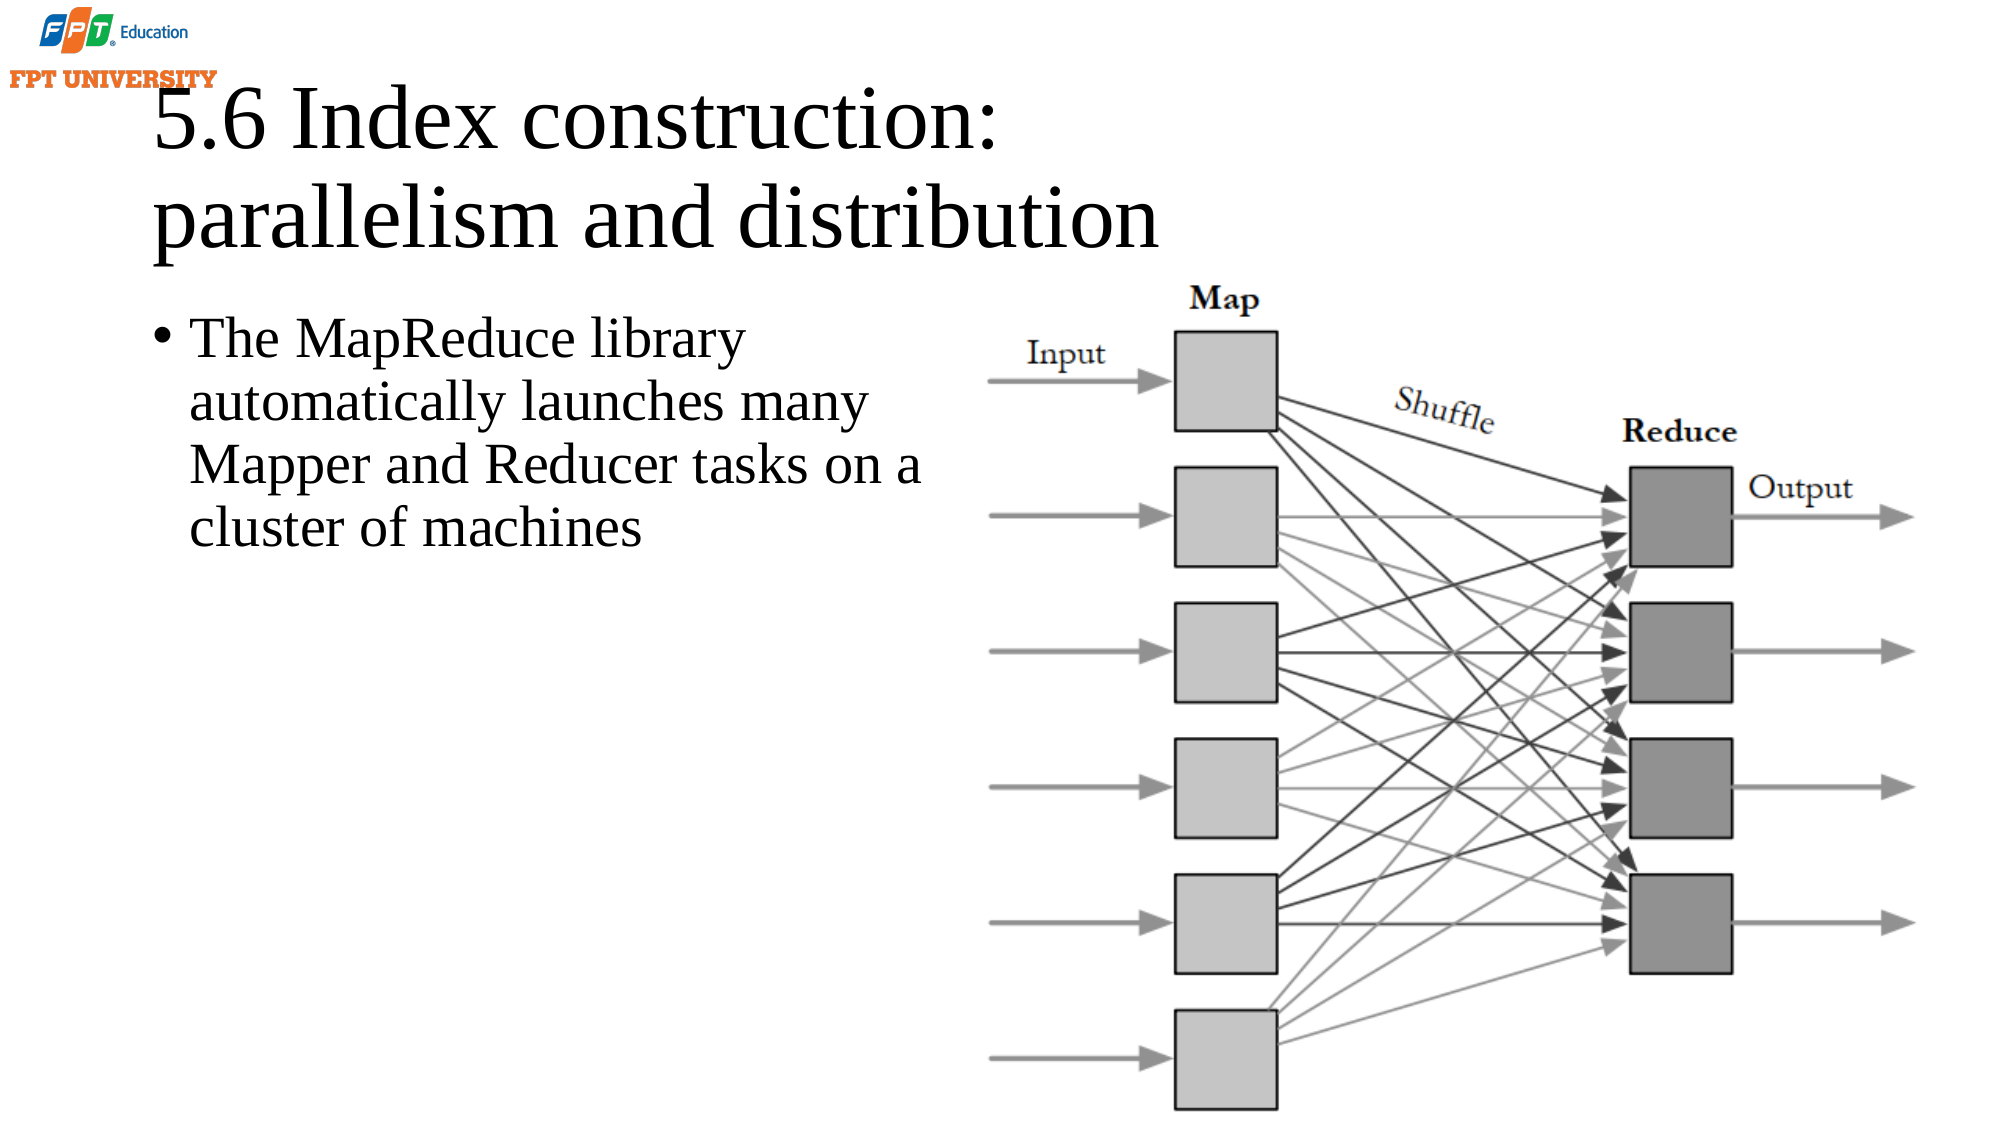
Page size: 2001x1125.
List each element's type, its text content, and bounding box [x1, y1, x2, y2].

title 5.6 Index construction: parallelism and distribution [137, 59, 1863, 278]
picture [10, 7, 217, 88]
list The MapReduce library automatically launches many Mapper and Reducer tasks on a cluster of machines [137, 299, 974, 1014]
picture [974, 270, 1922, 1116]
